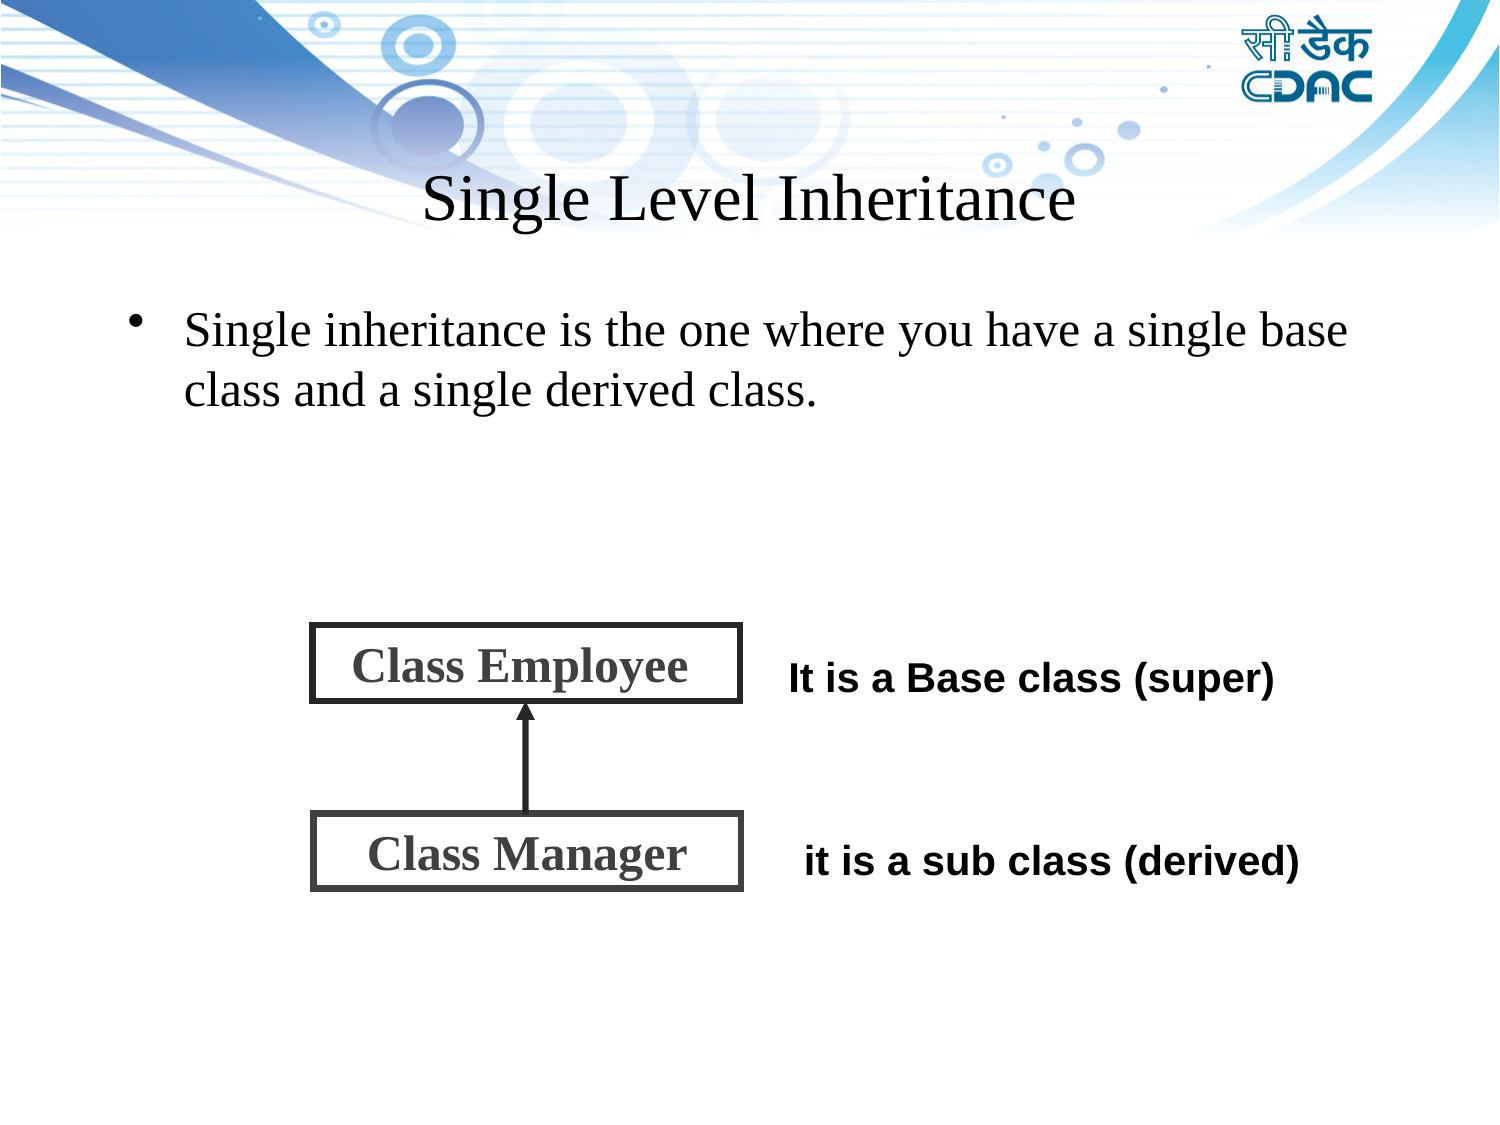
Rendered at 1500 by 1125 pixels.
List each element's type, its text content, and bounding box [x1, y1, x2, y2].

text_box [312, 624, 1329, 892]
picture [1, 0, 1499, 335]
title Single Level Inheritance [112, 99, 1388, 288]
list Single inheritance is the one where you have a single base class and a single derived class. [112, 289, 1388, 965]
